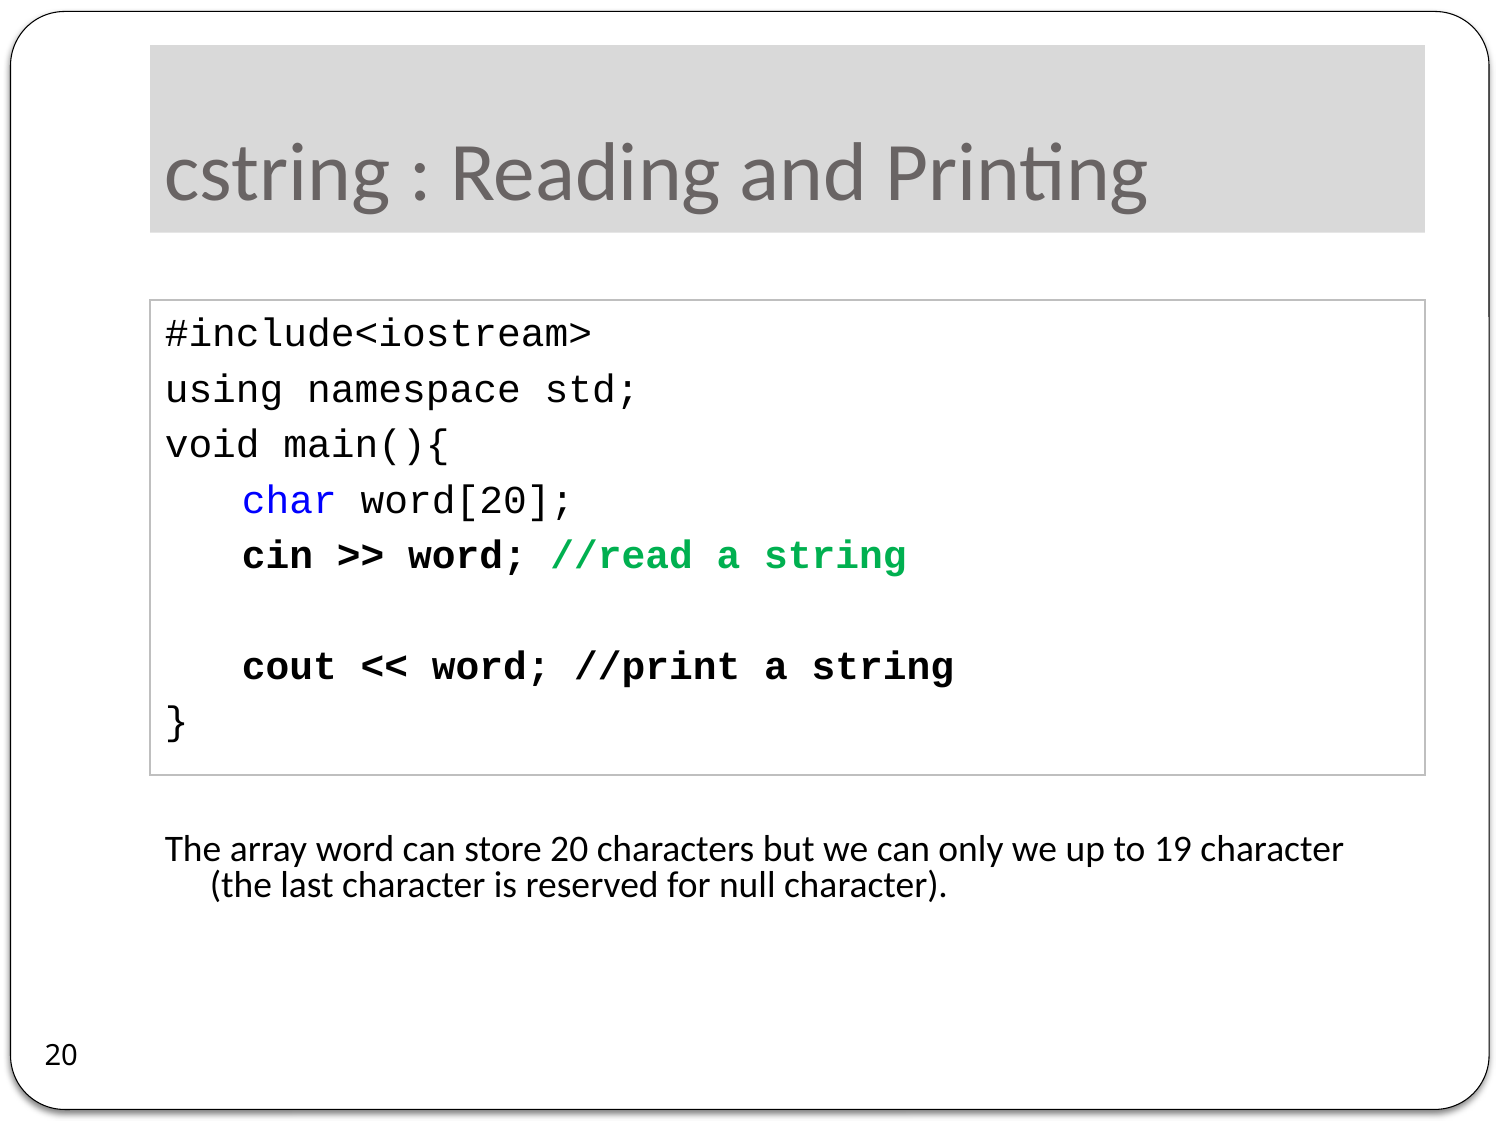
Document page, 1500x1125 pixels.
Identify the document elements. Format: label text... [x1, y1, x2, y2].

slide_number 20 [23, 1018, 99, 1094]
text_box #include<iostream> using namespace std; void main(){ char word[20]; cin >> word; //read a string cout << word; //print a string } [149, 299, 1425, 775]
title cstring : Reading and Printing [150, 45, 1425, 233]
list The array word can store 20 characters but we can only we up to 19 character (the last character is reserved for null character). [150, 825, 1375, 988]
